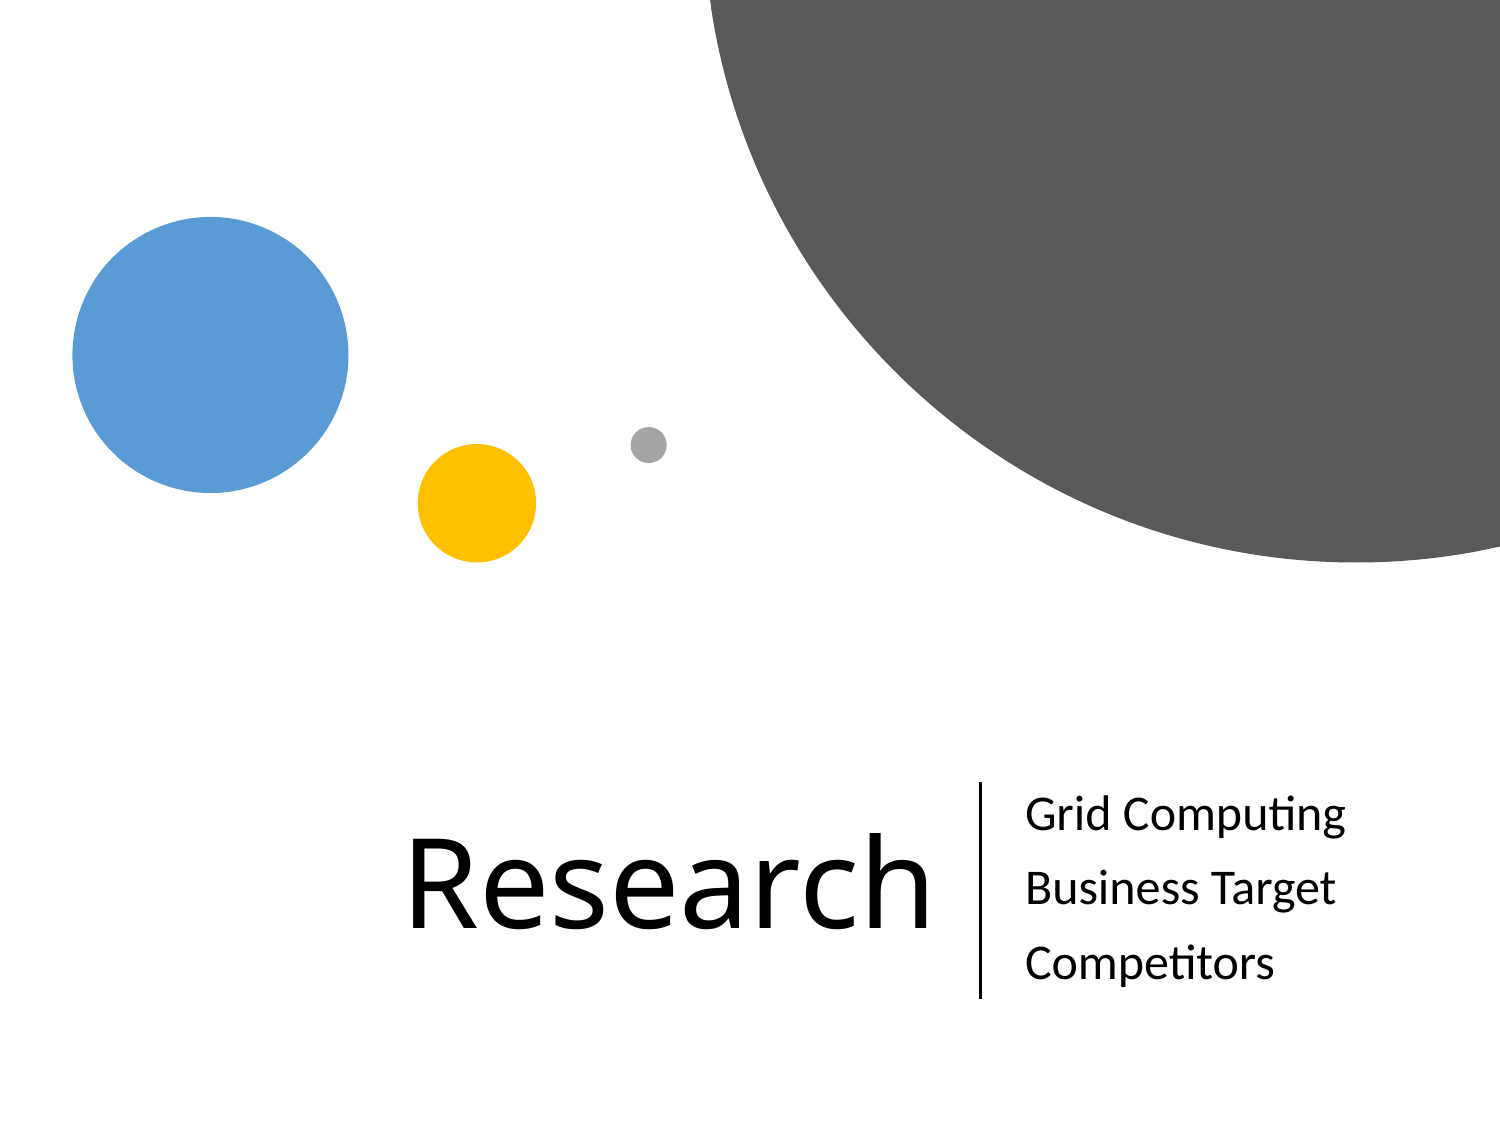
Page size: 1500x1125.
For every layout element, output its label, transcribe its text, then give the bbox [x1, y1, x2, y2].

text_box [416, 443, 538, 564]
text_box [709, 0, 1500, 564]
list Grid Computing Business Target Competitors [1010, 747, 1427, 1030]
title Research [103, 747, 952, 1030]
text_box [629, 425, 668, 465]
text_box [71, 215, 350, 495]
text_box [0, 0, 1500, 1125]
